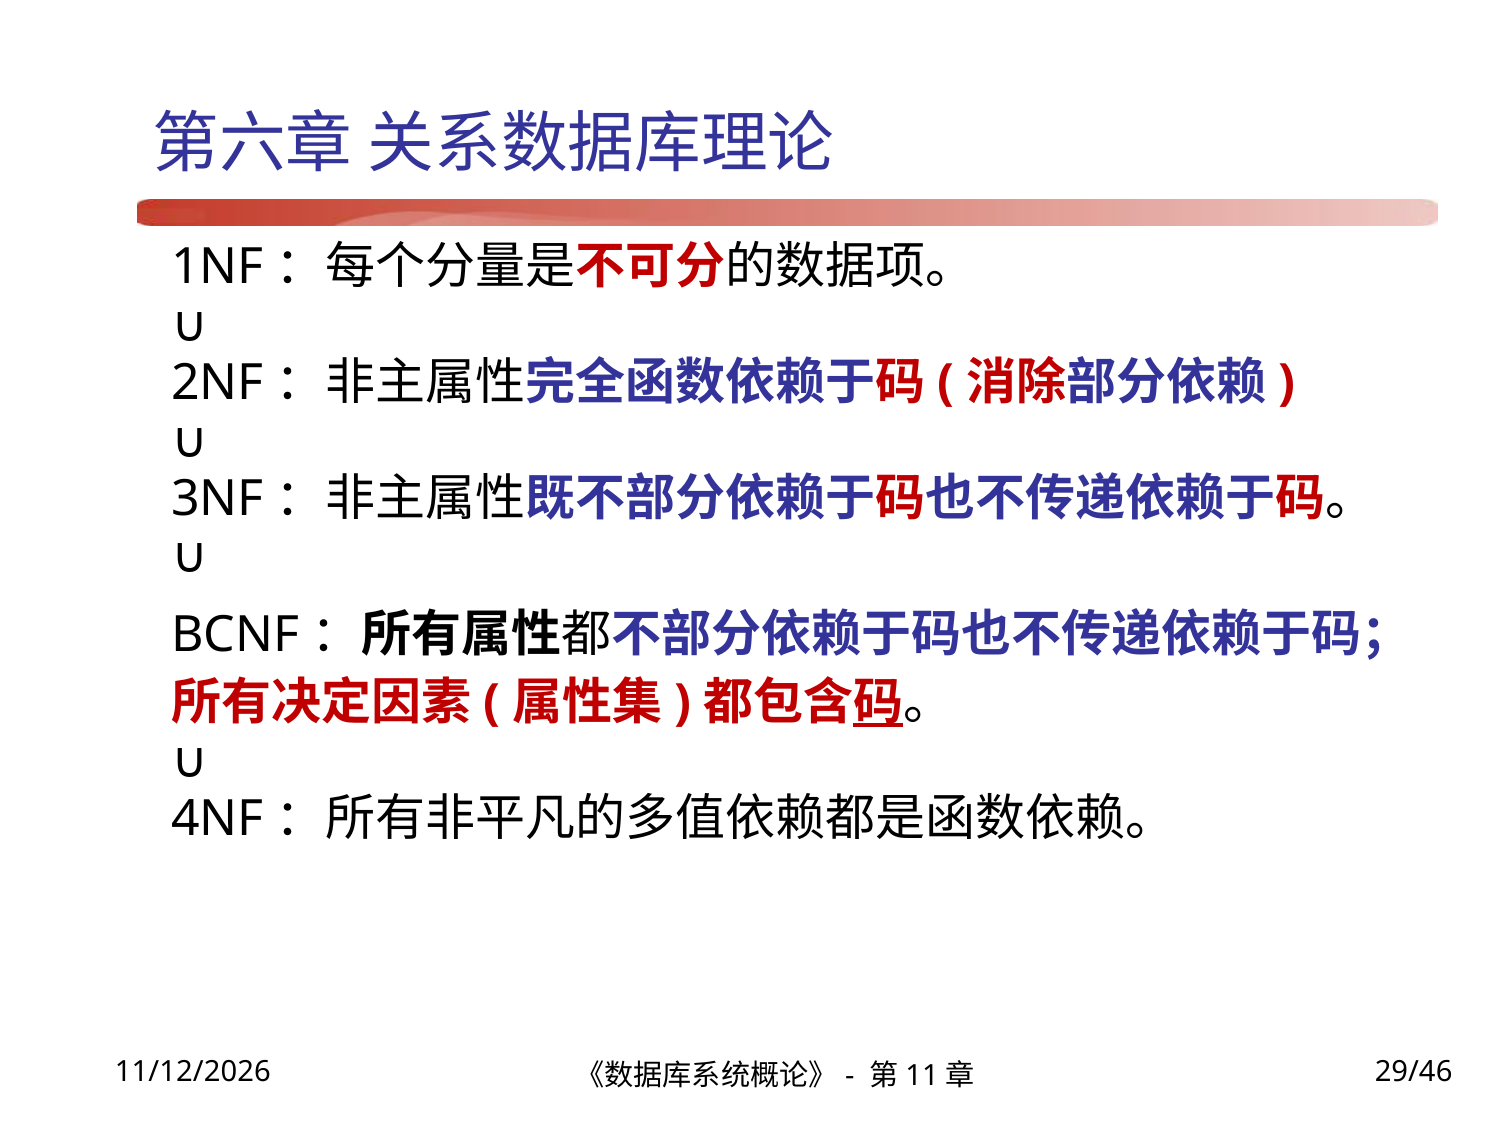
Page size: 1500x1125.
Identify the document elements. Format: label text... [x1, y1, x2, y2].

slide_number 29/46 [1155, 1024, 1468, 1100]
picture [137, 199, 1438, 226]
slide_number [99, 1025, 413, 1100]
list 1NF：每个分量是不可分的数据项。 ∪ 2NF：非主属性完全函数依赖于码(消除部分依赖) ∪ 3NF：非主属性既不部分依赖于码也不传递依赖于码。 ∪ BCNF：所有属性都不部分依赖于码也不传递依赖于码；所有决定因素(属性集)都包含码。 ∪ 4NF：所有非平凡的多值依赖都是函数依赖。 [99, 237, 1430, 894]
footer 《数据库系统概论》- 第11章 [537, 1024, 1013, 1100]
title 第六章 关系数据库理论 [137, 62, 1468, 188]
